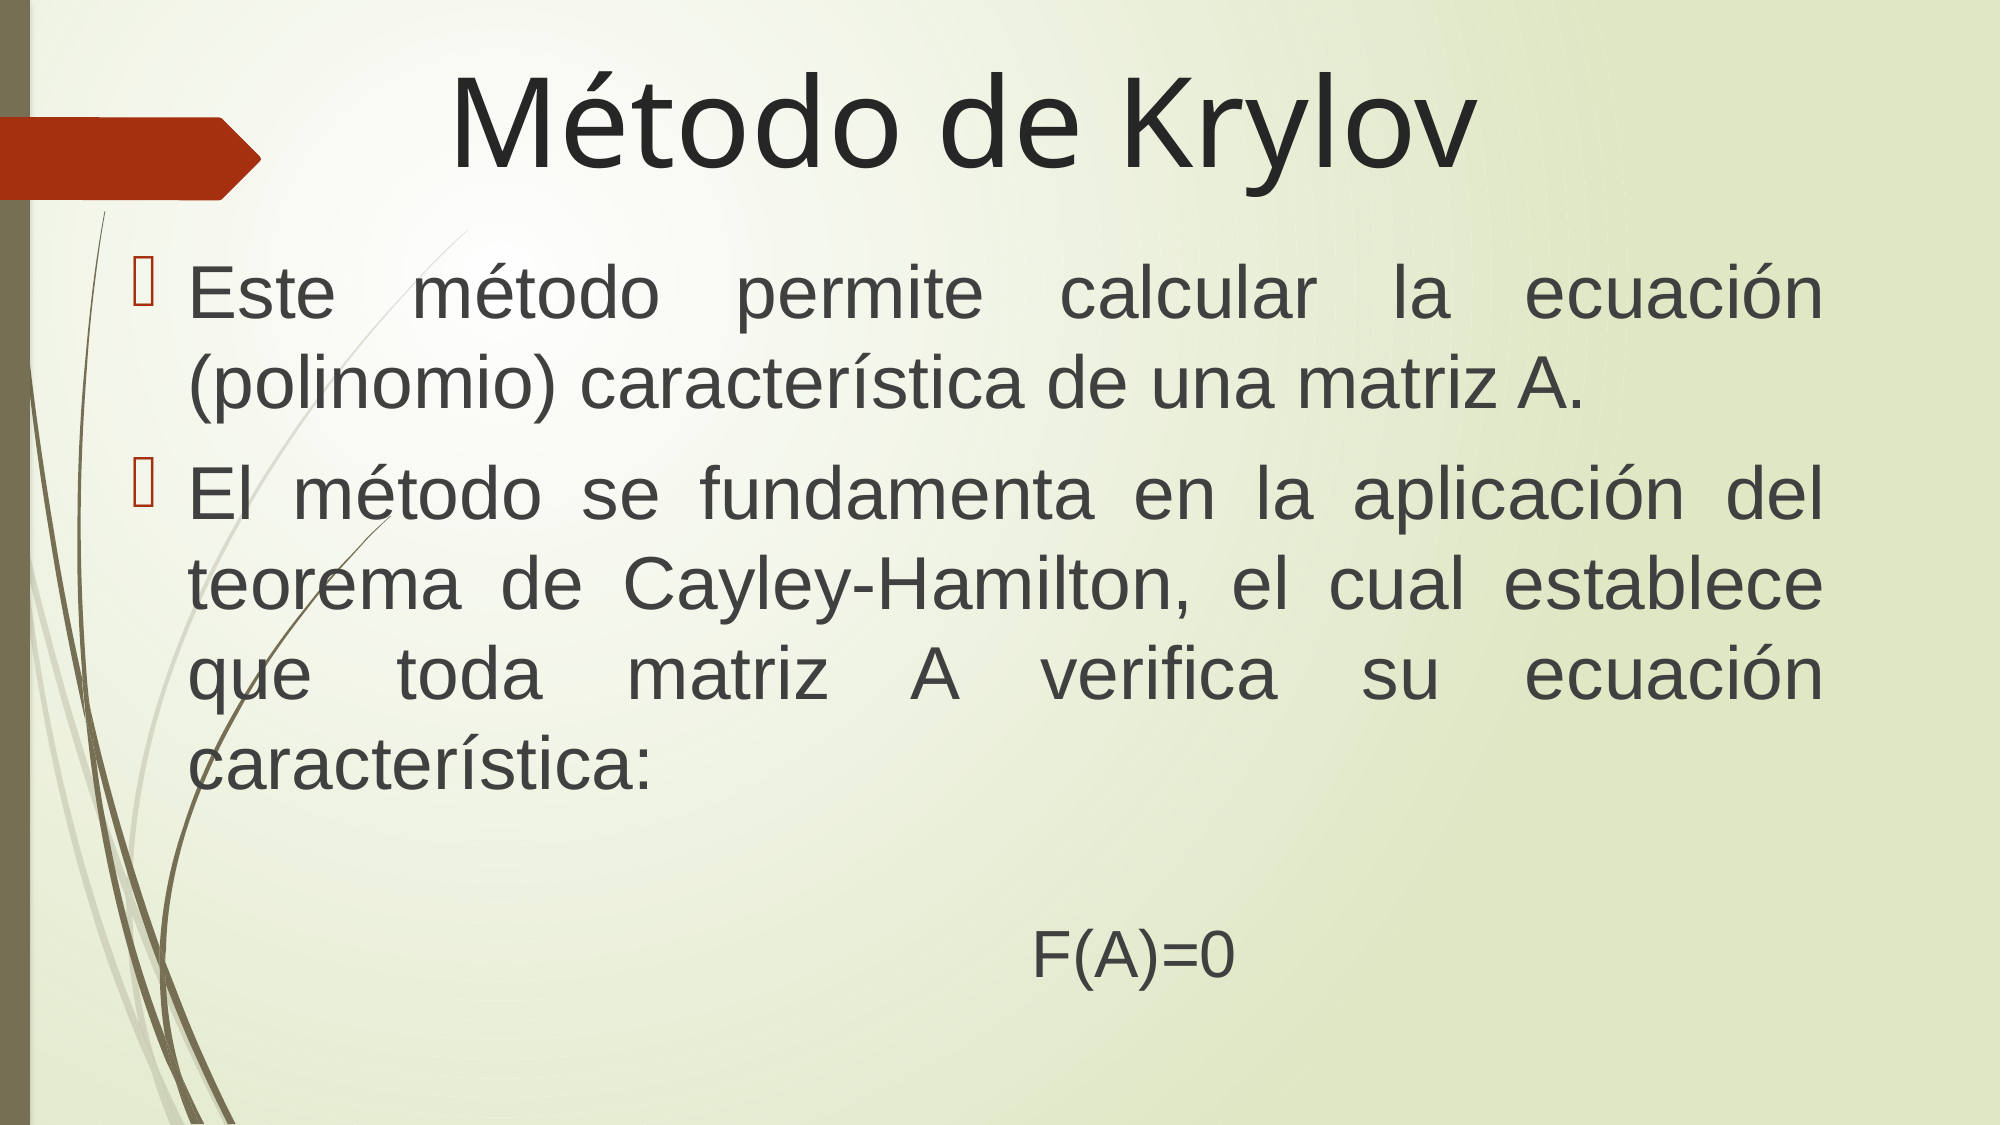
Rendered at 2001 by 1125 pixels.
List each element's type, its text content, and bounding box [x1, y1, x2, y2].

title Método de Krylov [116, 34, 1842, 236]
list Este método permite calcular la ecuación (polinomio) característica de una matriz A. El método se fundamenta en la aplicación del teorema de Cayley-Hamilton, el cual establece que toda matriz A verifica su ecuación característica: F(A)=0 [116, 236, 1842, 1038]
